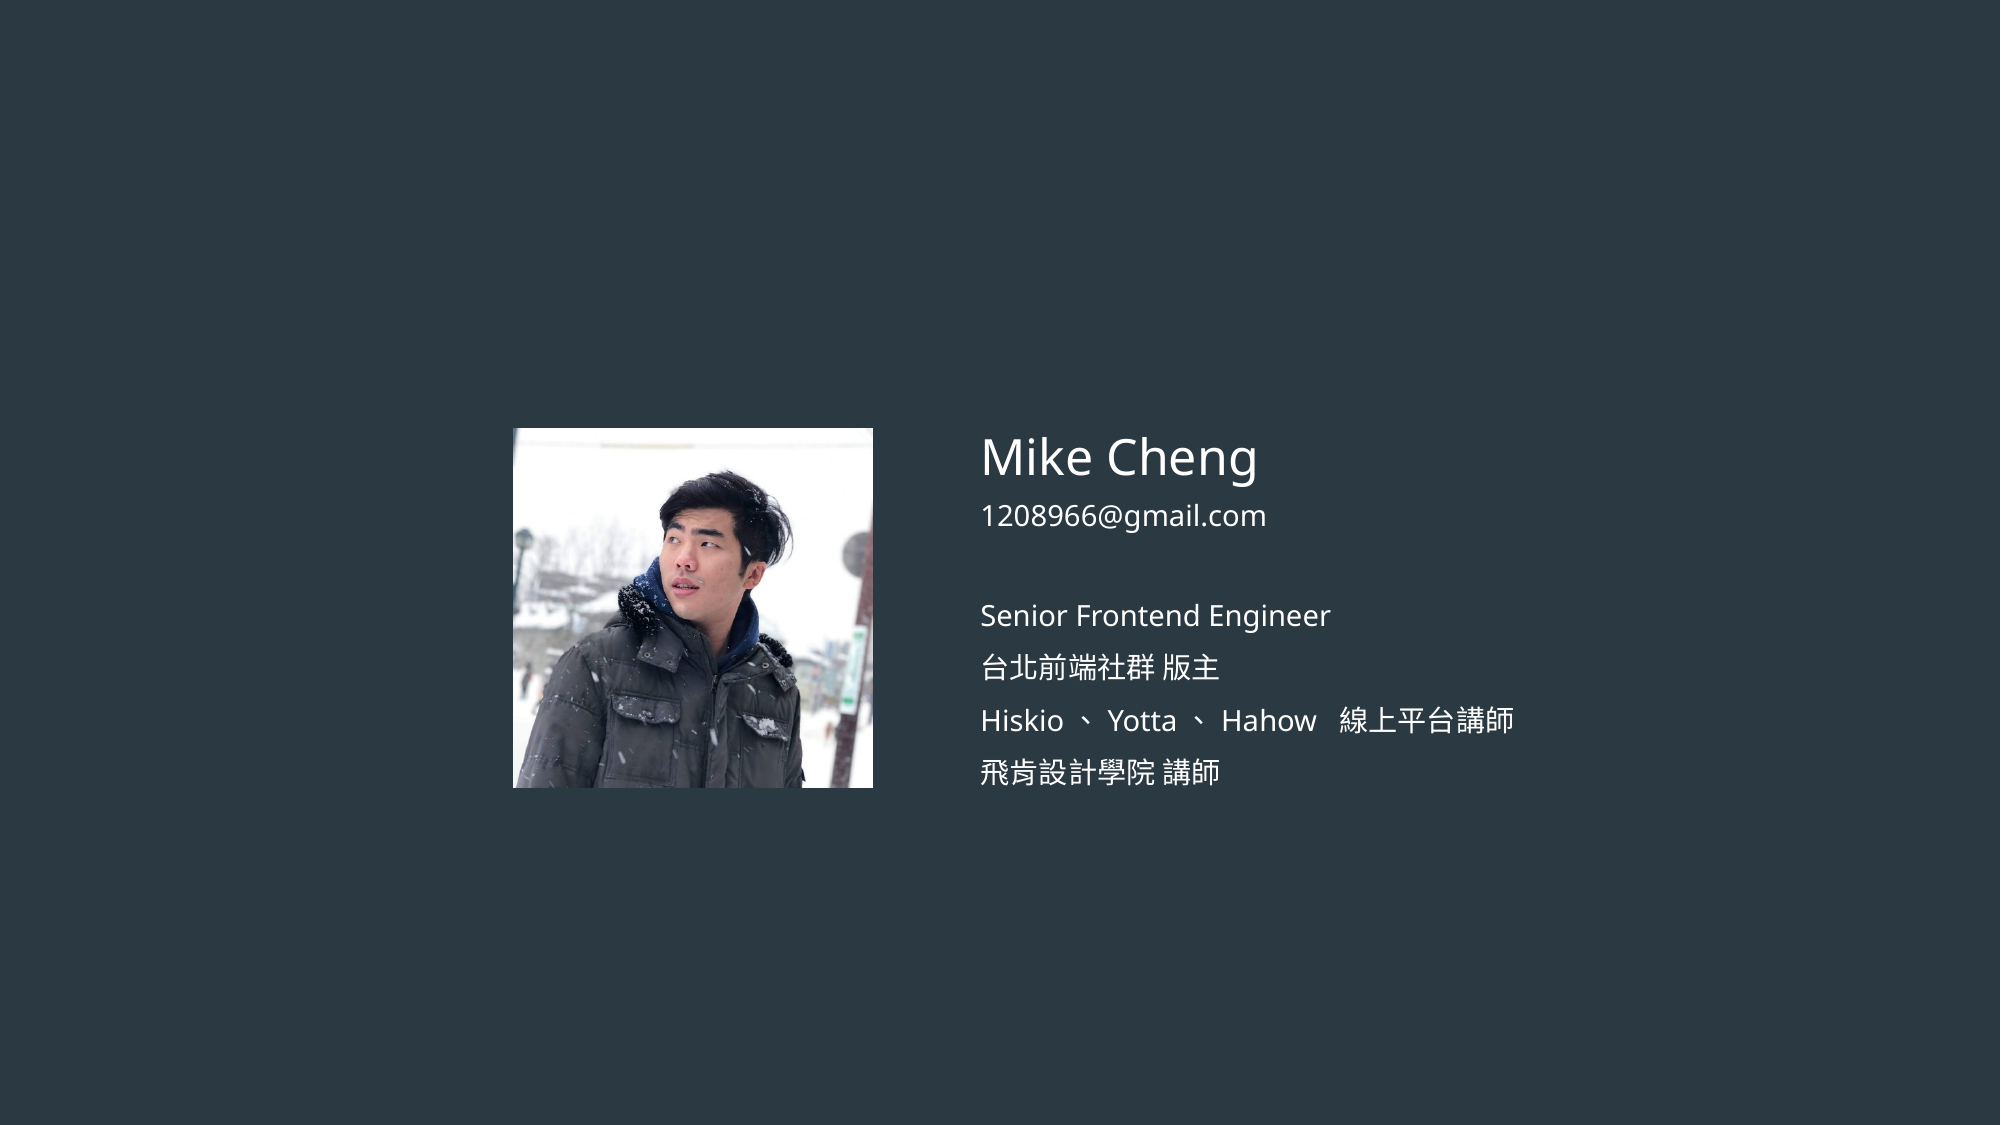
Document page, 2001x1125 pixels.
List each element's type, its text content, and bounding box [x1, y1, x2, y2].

text_box Senior Frontend Engineer 台北前端社群 版主 Hiskio、Yotta、Hahow 線上平台講師 飛肯設計學院 講師 [965, 572, 1612, 797]
picture [513, 428, 873, 788]
text_box Mike Cheng [965, 418, 1471, 494]
text_box 1208966@gmail.com [965, 490, 1435, 541]
